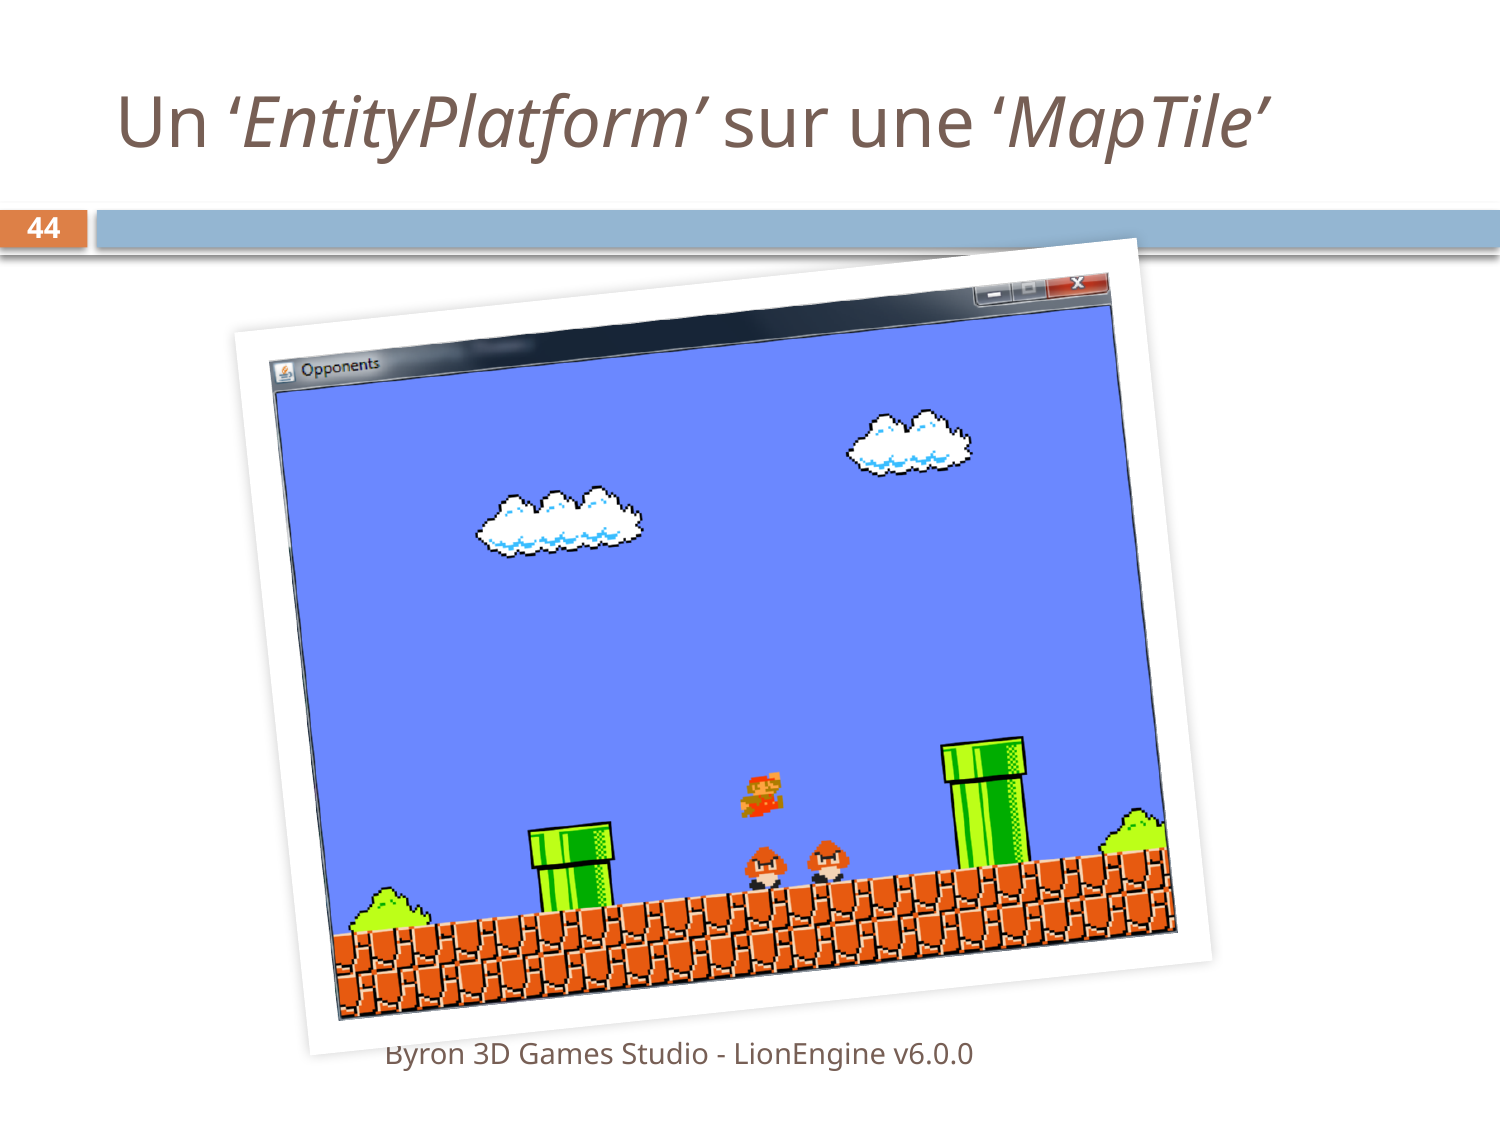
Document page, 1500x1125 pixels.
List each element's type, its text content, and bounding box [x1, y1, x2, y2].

picture [1147, 646, 1177, 935]
title Un ‘EntityPlatform’ sur une ‘MapTile’ [100, 37, 1438, 200]
slide_number 44 [0, 208, 88, 249]
footer Byron 3D Games Studio - LionEngine v6.0.0 [99, 1024, 990, 1085]
picture [731, 274, 1113, 314]
picture [335, 980, 719, 1020]
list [300, 314, 1147, 980]
picture [270, 358, 300, 645]
